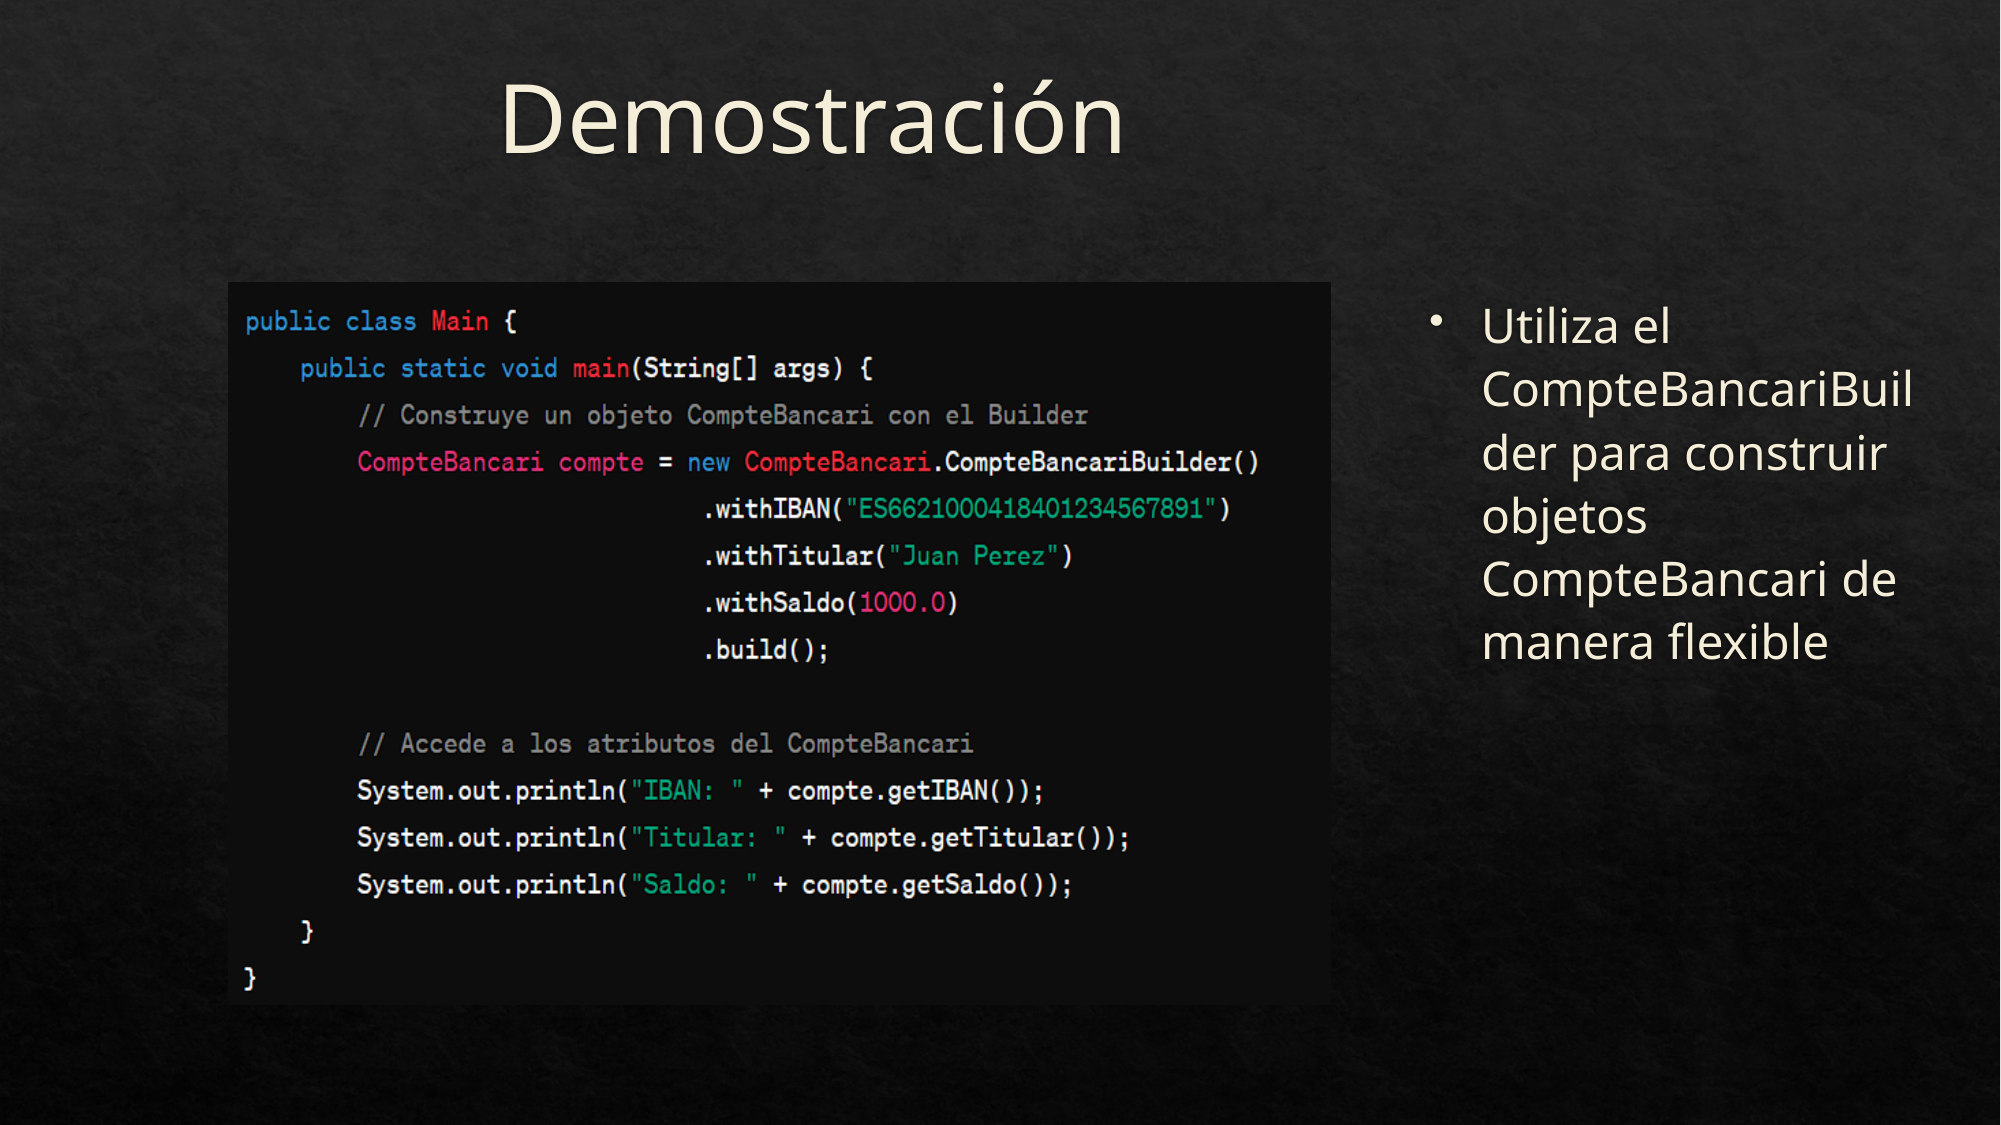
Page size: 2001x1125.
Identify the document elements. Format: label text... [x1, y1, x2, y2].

list Utiliza el CompteBancariBuilder para construir objetos CompteBancari de manera flexible [1409, 282, 1943, 1070]
picture [227, 282, 1331, 1005]
title Demostración [149, 55, 1476, 190]
